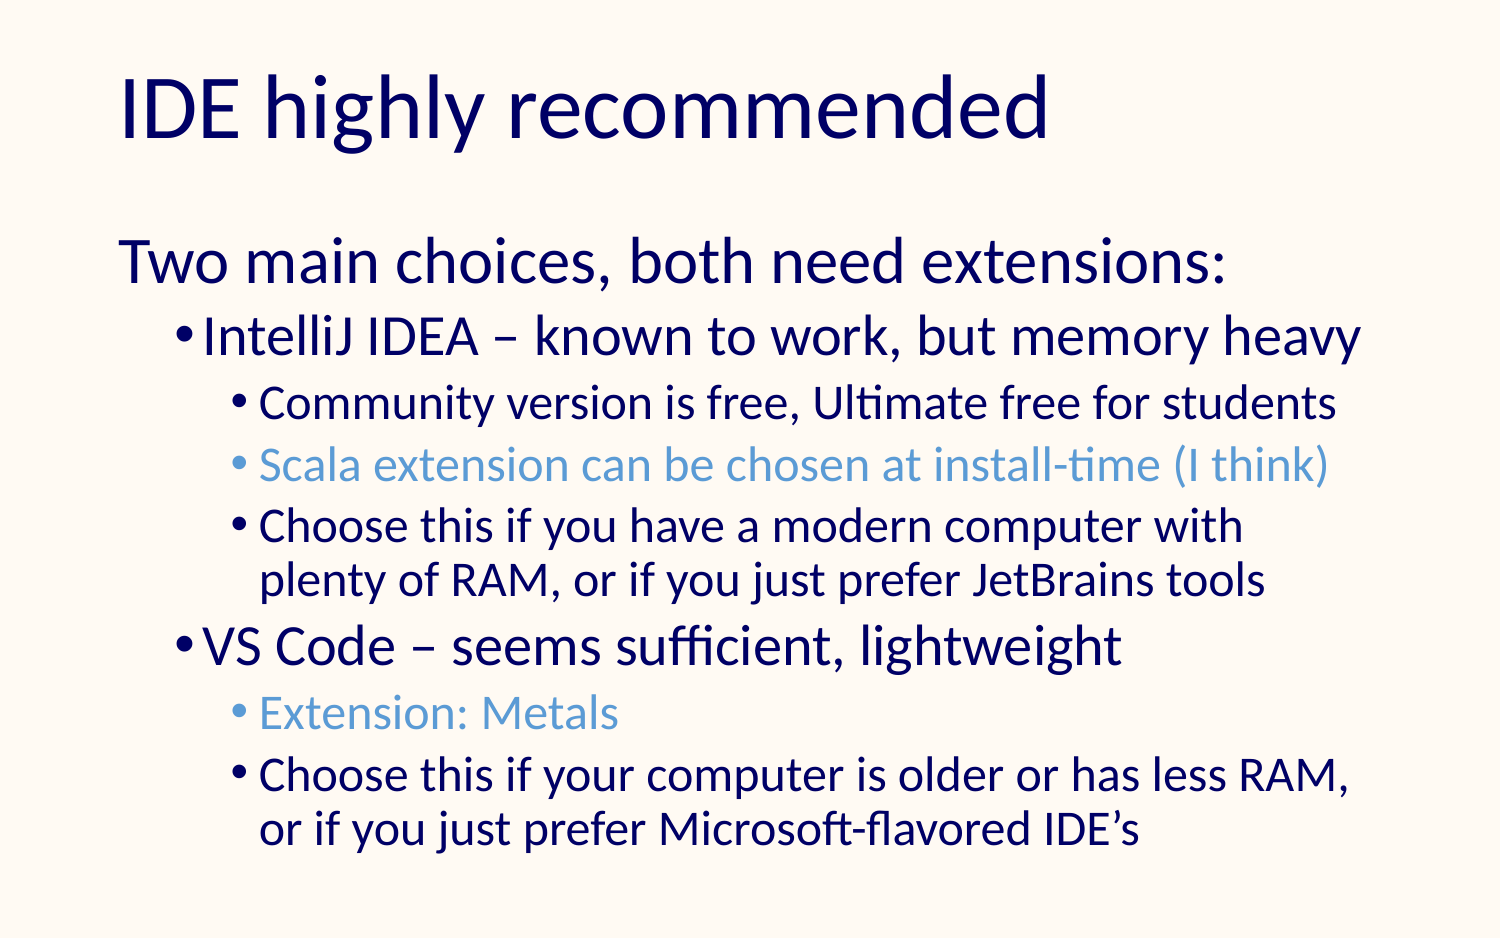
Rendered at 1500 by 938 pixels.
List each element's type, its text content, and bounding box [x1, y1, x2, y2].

title IDE highly recommended [103, 18, 1397, 200]
list Two main choices, both need extensions: IntelliJ IDEA – known to work, but memory heavy Community version is free, Ultimate free for students Scala extension can be chosen at install-time (I think) Choose this if you have a modern computer with plenty of RAM, or if you just prefer JetBrains tools VS Code – seems sufficient, lightweight Extension: Metals Choose this if your computer is older or has less RAM, or if you just prefer Microsoft-flavored IDE’s [103, 218, 1397, 869]
